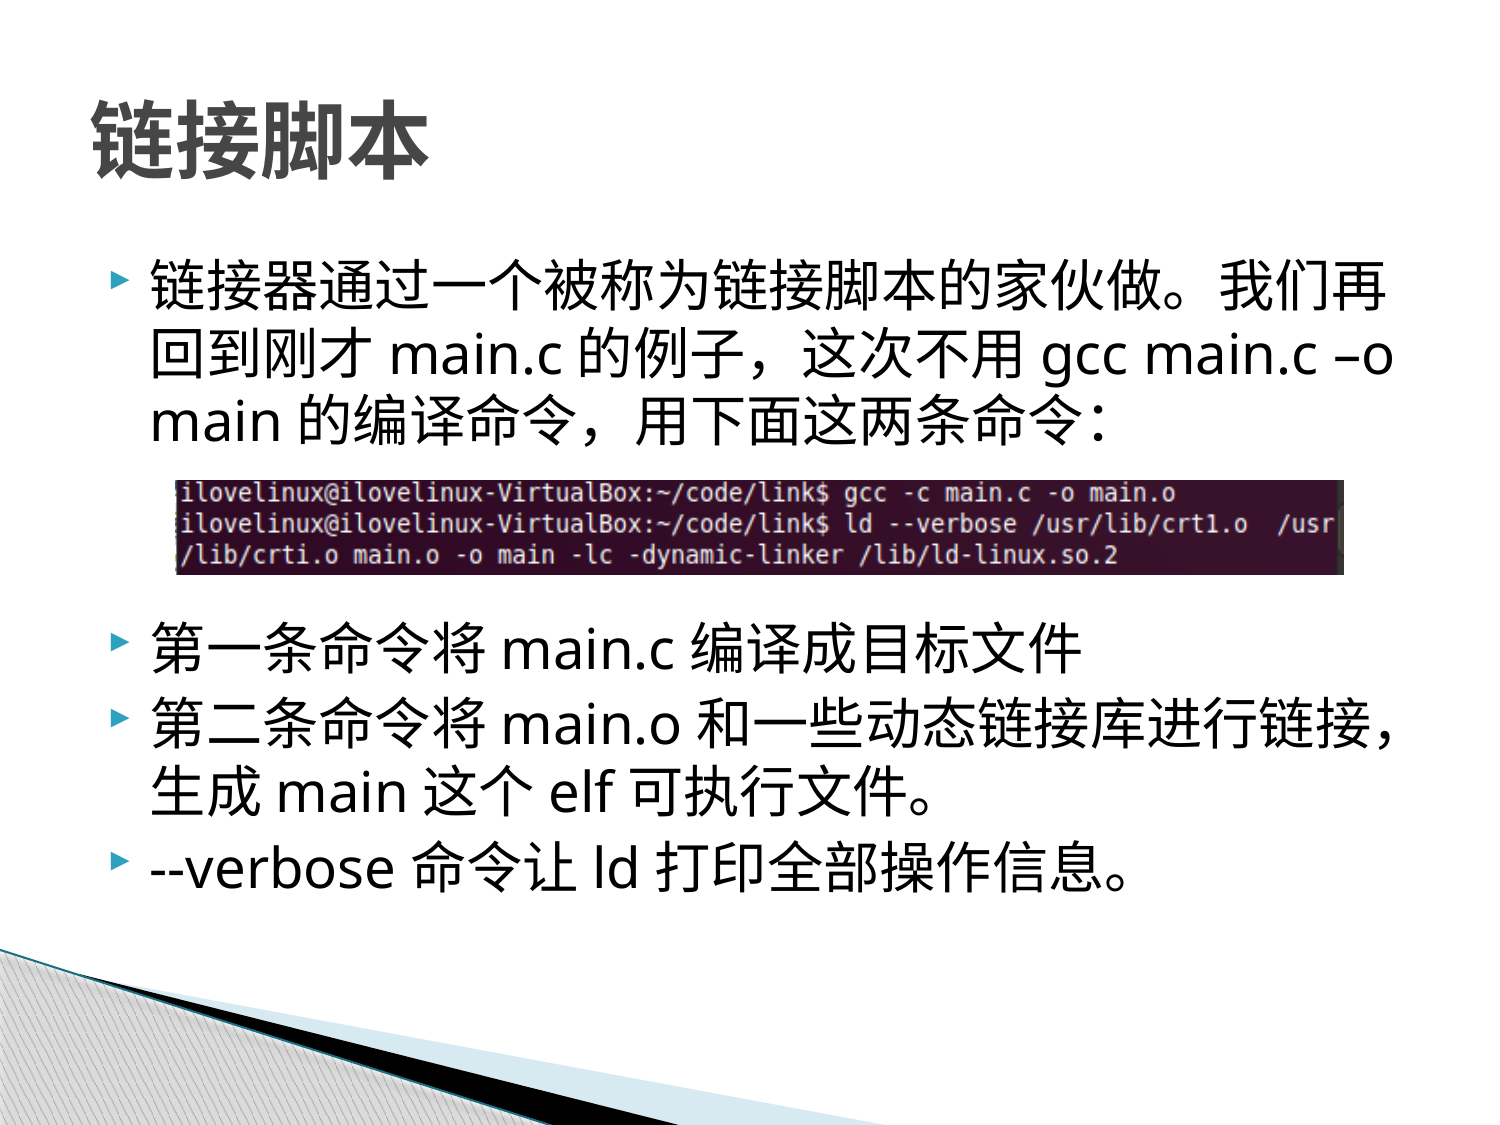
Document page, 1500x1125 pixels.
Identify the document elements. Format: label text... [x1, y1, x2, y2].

title 链接脚本 [75, 45, 1425, 233]
picture [175, 480, 1345, 575]
list 链接器通过一个被称为链接脚本的家伙做。我们再回到刚才main.c的例子，这次不用gcc main.c –o main的编译命令，用下面这两条命令： 第一条命令将main.c编译成目标文件 第二条命令将main.o和一些动态链接库进行链接，生成main这个elf可执行文件。 --verbose命令让ld打印全部操作信息。 [75, 243, 1425, 986]
